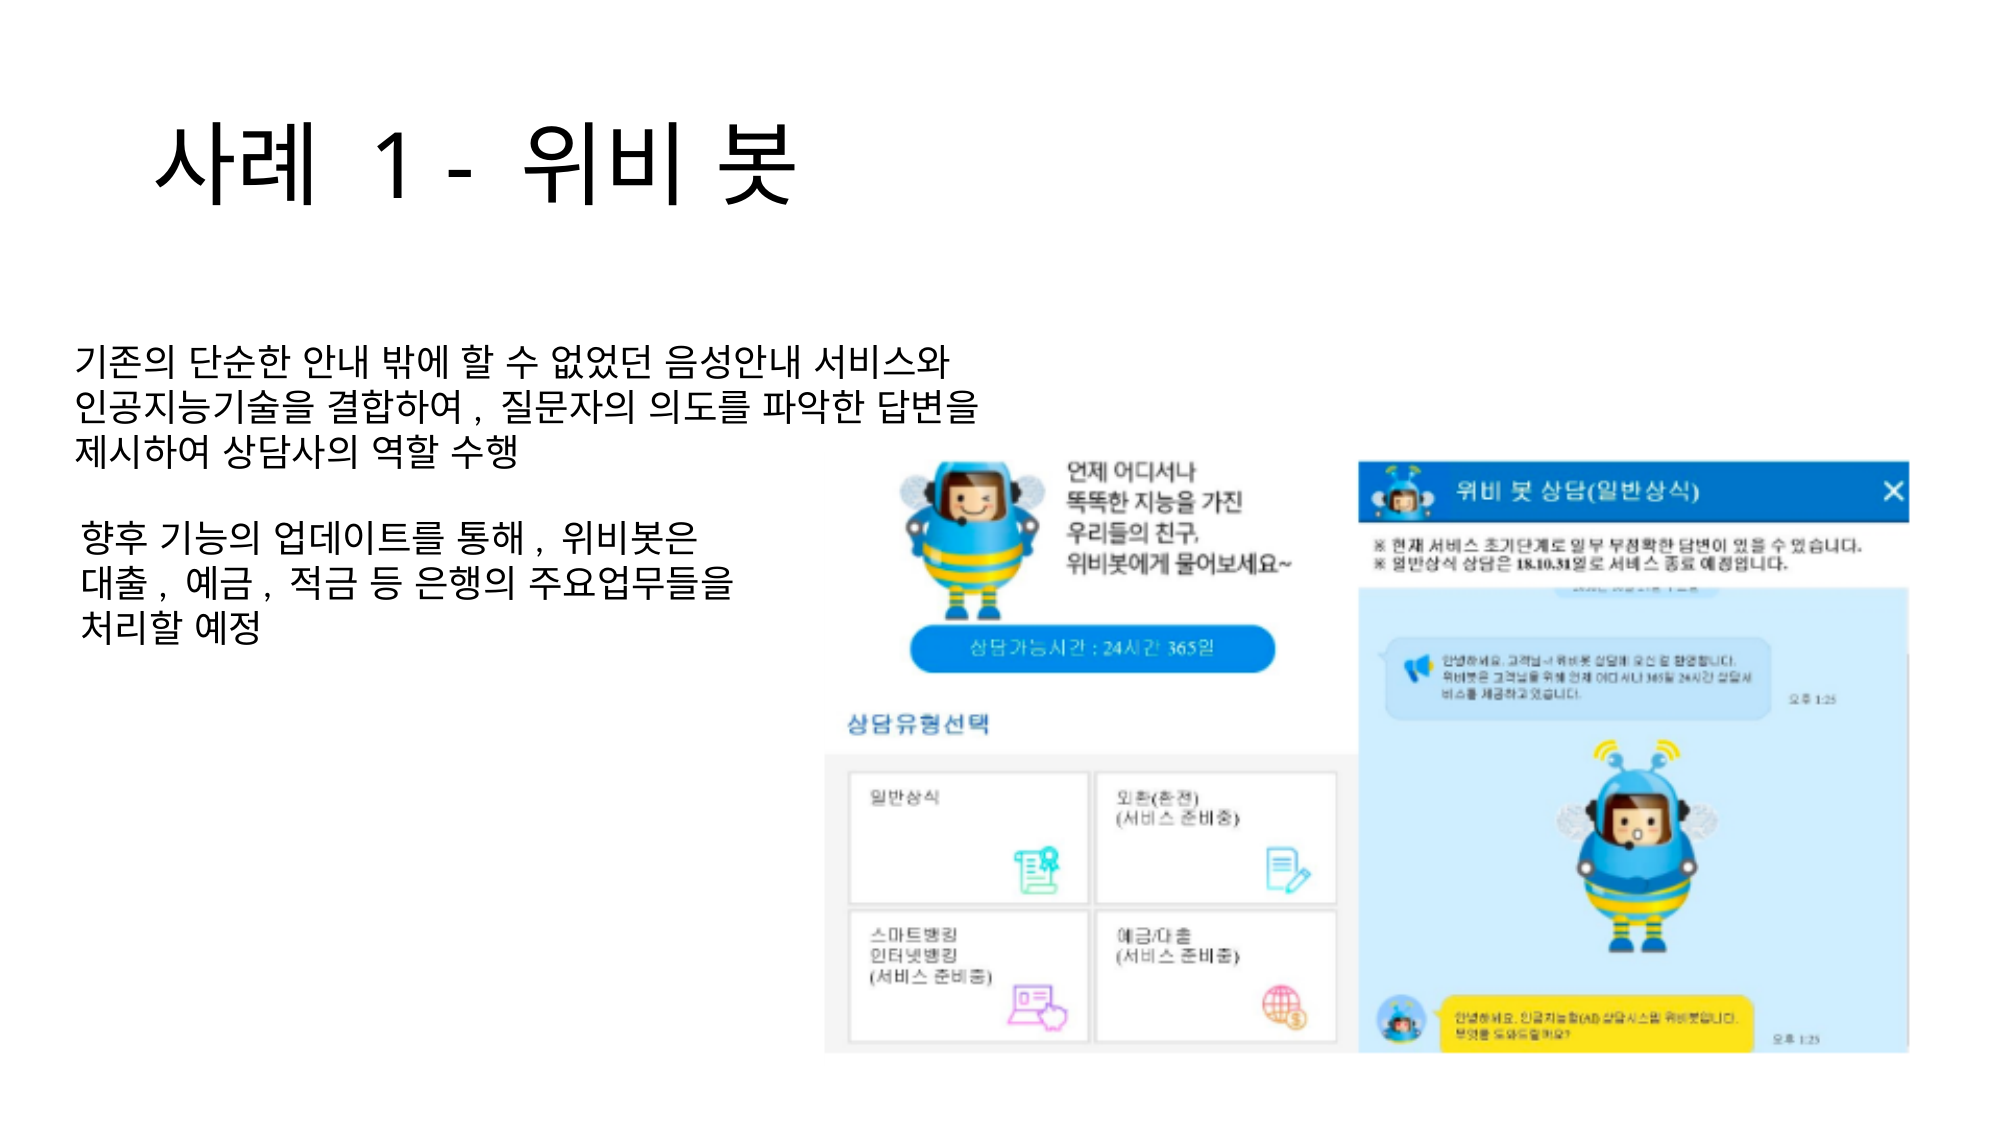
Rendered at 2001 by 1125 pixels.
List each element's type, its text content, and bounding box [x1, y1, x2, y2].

text_box 향후 기능의 업데이트를 통해, 위비봇은 대출, 예금, 적금 등 은행의 주요업무들을 처리할 예정 [65, 507, 761, 658]
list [823, 452, 1941, 1066]
text_box 기존의 단순한 안내 밖에 할 수 없었던 음성안내 서비스와 인공지능기술을 결합하여, 질문자의 의도를 파악한 답변을 제시하여 상담사의 역할 수행 [59, 332, 1060, 482]
title 사례 1 - 위비 봇 [137, 59, 1863, 278]
